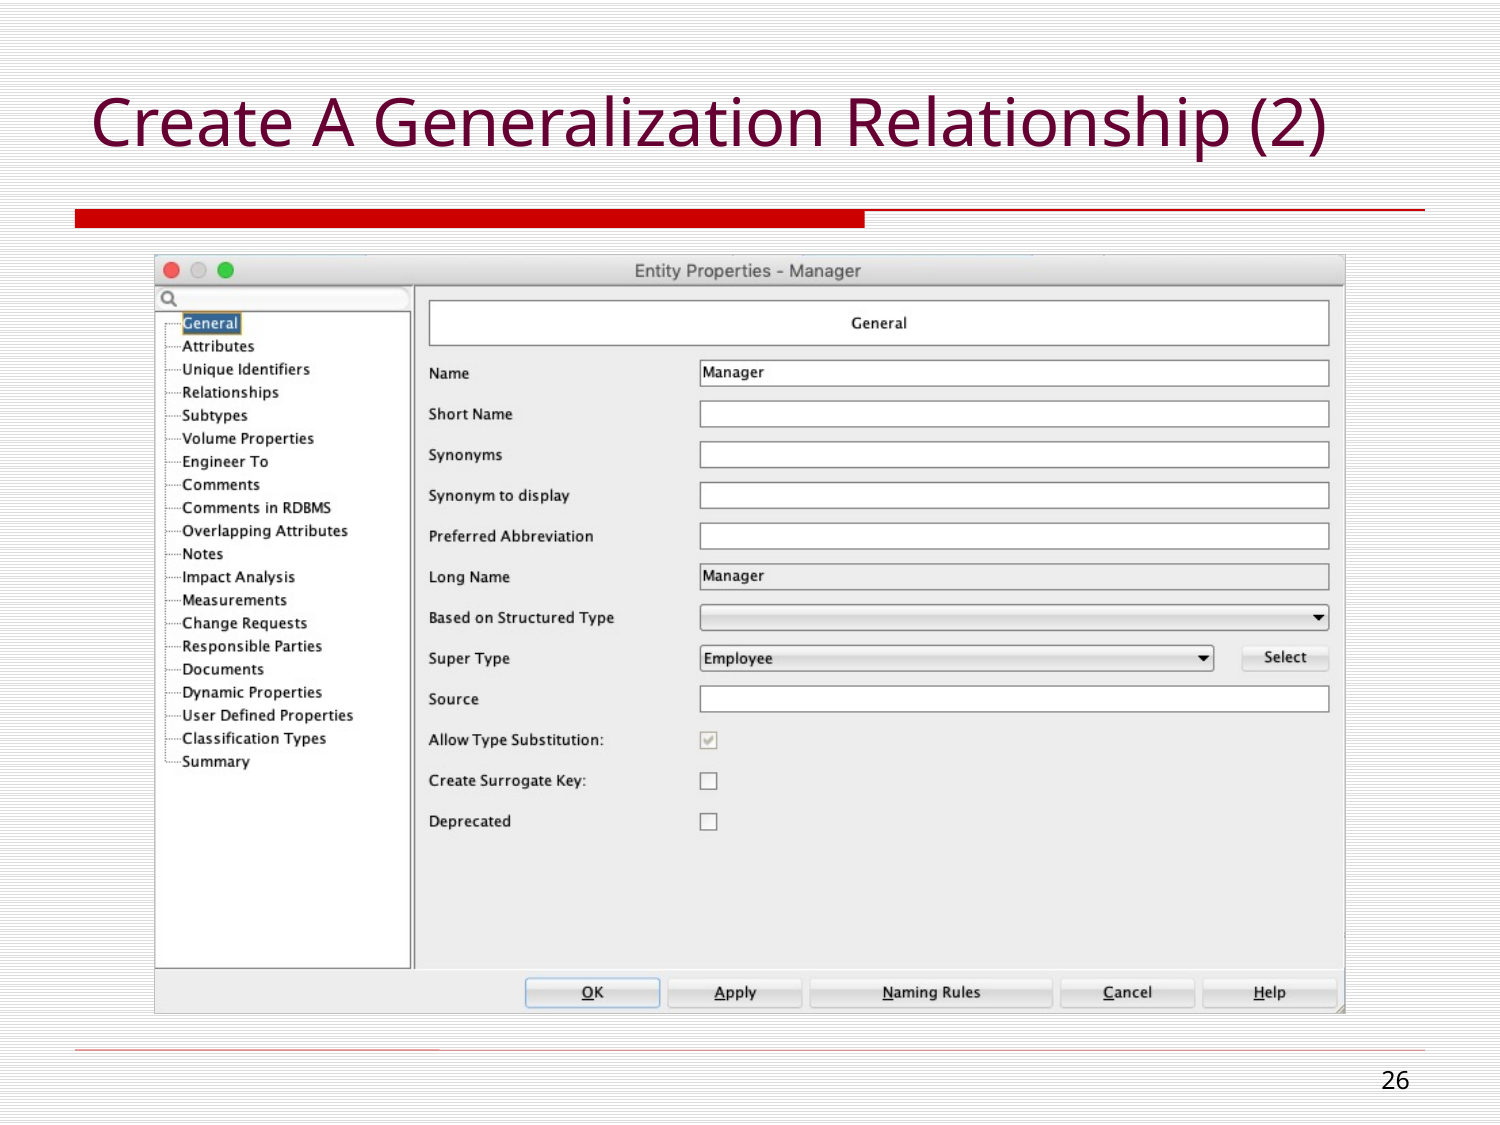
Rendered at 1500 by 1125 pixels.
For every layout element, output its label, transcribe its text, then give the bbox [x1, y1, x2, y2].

title Create A Generalization Relationship (2) [75, 45, 1470, 195]
picture [153, 254, 1347, 1014]
slide_number 25 [1100, 1062, 1425, 1100]
